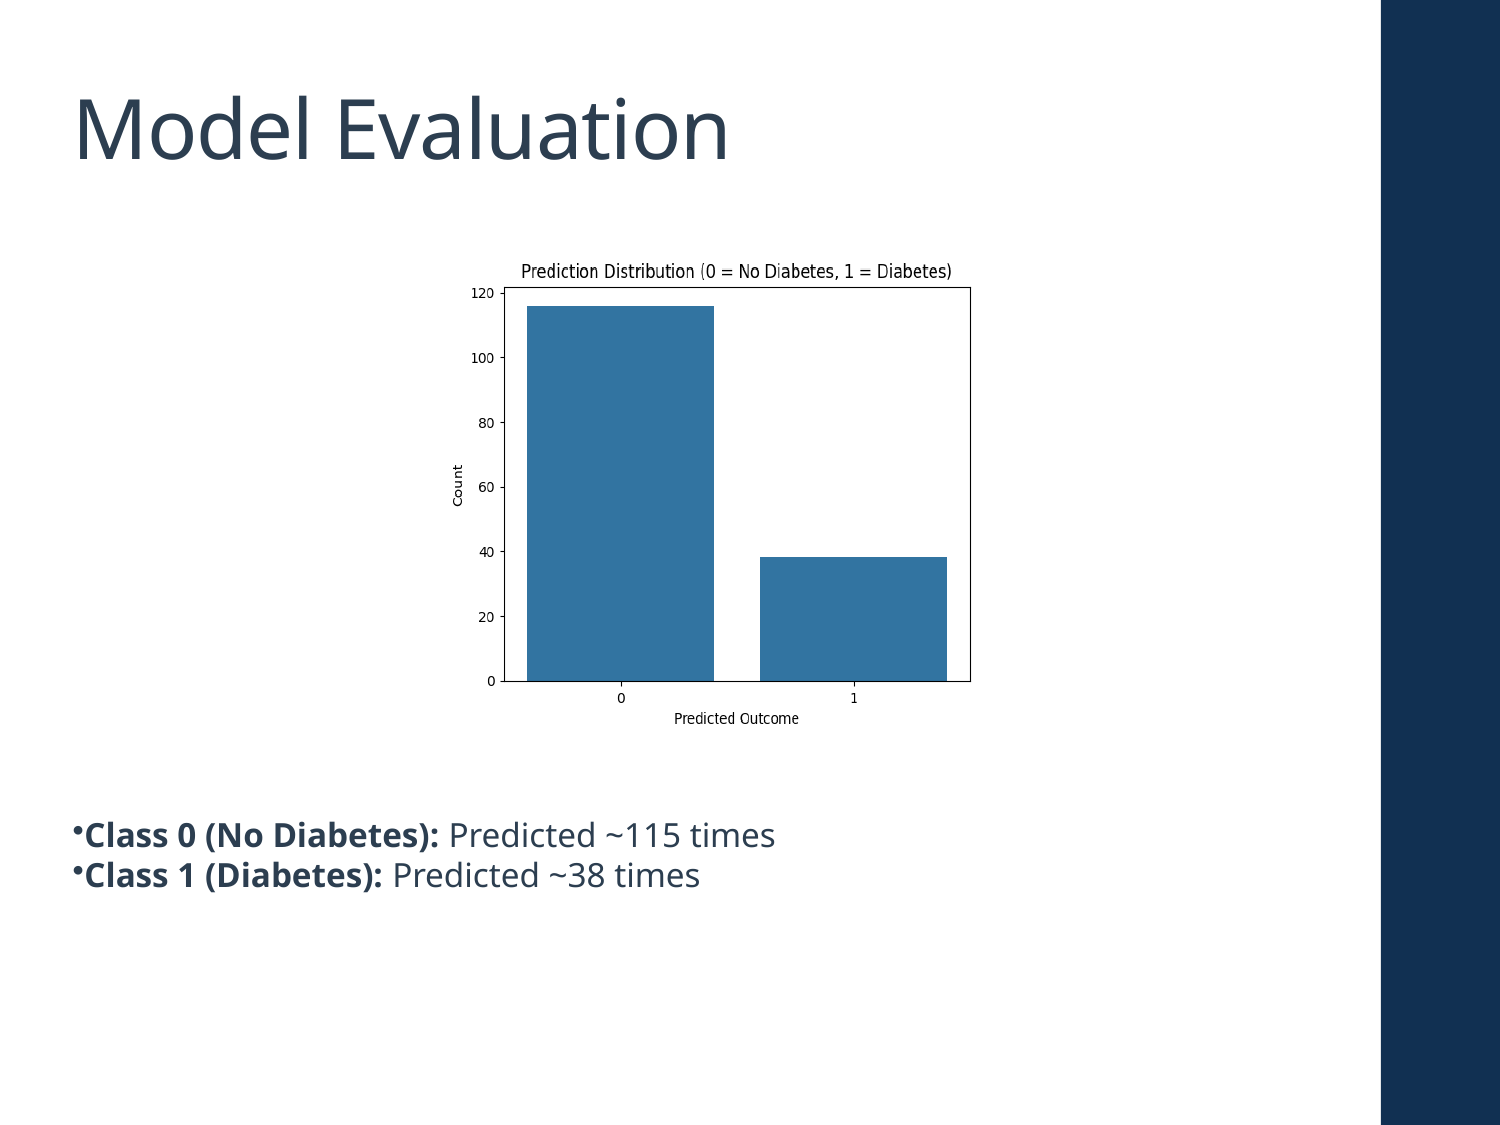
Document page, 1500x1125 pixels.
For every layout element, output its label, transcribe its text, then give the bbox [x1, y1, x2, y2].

title Model Evaluation [57, 61, 1363, 186]
picture [442, 253, 978, 738]
text_box Class 0 (No Diabetes): Predicted ~115 times Class 1 (Diabetes): Predicted ~38 times [57, 806, 944, 902]
